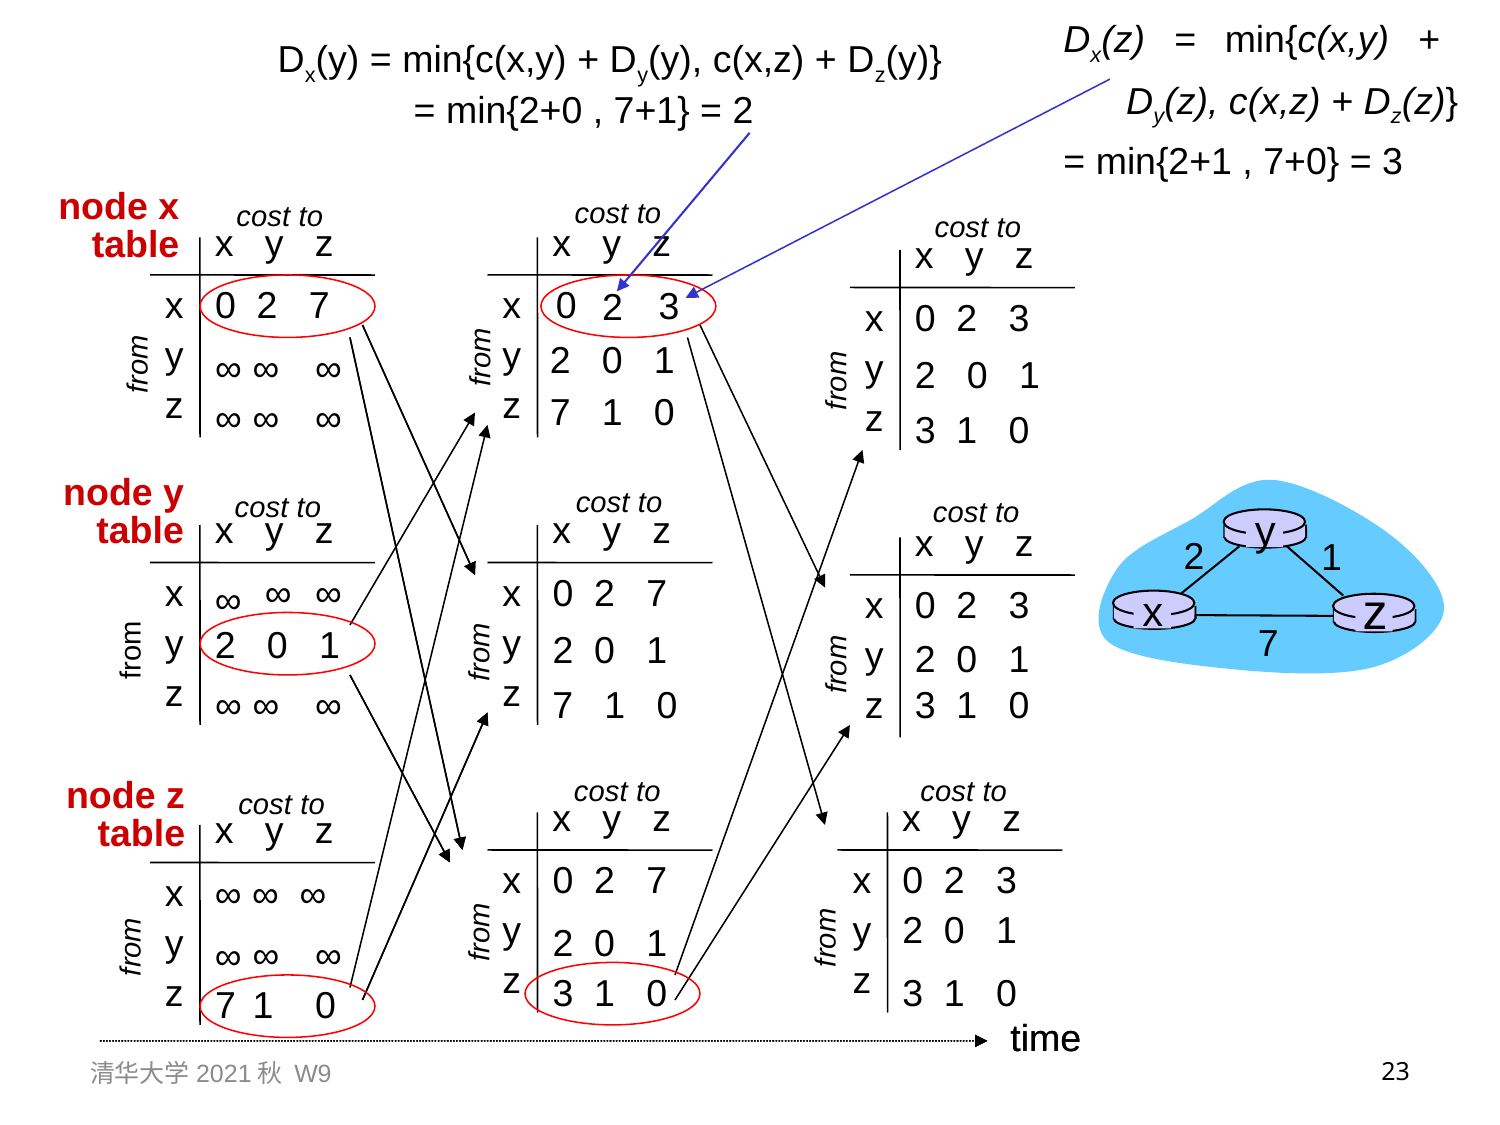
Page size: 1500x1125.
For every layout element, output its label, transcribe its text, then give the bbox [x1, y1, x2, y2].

text_box x y z [635, 211, 687, 272]
text_box 2 [587, 275, 644, 336]
text_box 0 2 7 [537, 849, 683, 909]
text_box ∞ [352, 939, 363, 985]
text_box ∞ [295, 924, 300, 975]
text_box [689, 724, 850, 978]
text_box y [503, 899, 537, 949]
text_box z [487, 661, 537, 722]
text_box z [487, 374, 534, 434]
text_box from [452, 607, 503, 697]
text_box 7 1 0 [534, 380, 690, 441]
text_box [200, 974, 376, 1038]
text_box ∞ [200, 336, 237, 386]
text_box 2 0 1 [900, 627, 1045, 674]
text_box y [150, 911, 199, 961]
text_box 3 1 0 [537, 1011, 570, 1022]
text_box ∞ [300, 336, 357, 386]
text_box y [487, 324, 537, 374]
text_box x [150, 274, 199, 324]
text_box 1 [237, 974, 282, 980]
text_box 0 2 7 [537, 561, 683, 618]
text_box ∞ [200, 386, 237, 447]
text_box [350, 424, 491, 984]
text_box x y z [537, 786, 687, 847]
text_box [366, 712, 489, 992]
text_box [200, 274, 376, 338]
text_box x [850, 286, 899, 336]
text_box x [150, 862, 199, 911]
text_box 3 1 0 [655, 1013, 683, 1022]
text_box 0 2 7 [291, 274, 345, 282]
text_box x y z [200, 799, 349, 859]
text_box [816, 573, 826, 588]
text_box node x table [43, 181, 195, 273]
text_box x y z [899, 511, 1049, 572]
text_box ∞ [250, 561, 300, 568]
text_box z [150, 374, 199, 434]
text_box Dx(y) = min{c(x,y) + Dy(y), c(x,z) + Dz(y)} = min{2+0 , 7+1} = 2 [262, 27, 968, 139]
slide_number 23 [1074, 1042, 1425, 1103]
text_box node y table [48, 467, 199, 559]
text_box x y z [199, 211, 349, 272]
text_box x [487, 561, 537, 611]
text_box z [487, 949, 537, 1009]
text_box x [837, 849, 887, 899]
text_box ∞ [352, 964, 357, 984]
text_box cost to [919, 200, 1037, 251]
text_box ∞ [300, 386, 357, 447]
text_box 0 [300, 974, 351, 983]
text_box 3 1 0 [900, 674, 1045, 734]
text_box node z table [51, 770, 200, 862]
text_box from [453, 313, 487, 402]
text_box [695, 285, 702, 291]
text_box 0 2 7 [200, 311, 242, 334]
text_box ∞ [237, 386, 295, 447]
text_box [1087, 477, 1447, 677]
text_box z [150, 961, 199, 1022]
text_box from [452, 888, 503, 977]
text_box z [150, 661, 199, 722]
text_box x y z [887, 786, 1037, 847]
text_box 3 1 0 [537, 961, 679, 977]
text_box z [850, 674, 899, 734]
text_box cost to [918, 486, 1035, 537]
text_box x [850, 574, 899, 624]
text_box 0 2 3 [887, 849, 1033, 899]
text_box ∞ [237, 336, 295, 386]
text_box [676, 450, 865, 972]
text_box [351, 412, 475, 622]
text_box y [860, 336, 899, 386]
text_box from [809, 620, 860, 709]
text_box 7 [200, 1011, 237, 1034]
text_box 0 [541, 274, 592, 301]
text_box ∞ [300, 561, 357, 612]
text_box [813, 784, 828, 826]
text_box x y z [199, 499, 349, 559]
text_box y [849, 899, 887, 949]
text_box ∞ [300, 674, 357, 734]
text_box cost to [905, 765, 1022, 815]
text_box ∞ [300, 924, 357, 978]
text_box ∞ [237, 674, 295, 734]
text_box ∞ [357, 924, 363, 954]
text_box 7 1 0 [537, 674, 693, 734]
text_box [540, 278, 587, 334]
text_box cost to [559, 187, 676, 238]
text_box [460, 541, 476, 575]
text_box y [161, 324, 199, 374]
text_box ∞ 2 0 1 [200, 568, 356, 639]
text_box 0 [541, 311, 565, 329]
text_box cost to [223, 777, 340, 828]
text_box 0 2 3 [900, 574, 1045, 627]
slide_number 清华大学2021秋 W9 [75, 1042, 425, 1103]
text_box y [150, 611, 199, 661]
text_box ∞ 2 0 1 [200, 649, 257, 674]
text_box [695, 290, 716, 327]
text_box x y z [899, 224, 1049, 284]
text_box [200, 612, 376, 675]
text_box z [837, 949, 887, 1009]
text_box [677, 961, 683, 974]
text_box from [799, 893, 849, 982]
text_box ∞ [237, 924, 295, 975]
text_box time [995, 1006, 1097, 1067]
text_box [695, 79, 1110, 298]
text_box y [503, 611, 537, 661]
text_box from [809, 336, 860, 425]
text_box Dx(z) = min{c(x,y) + Dy(z), c(x,z) + Dz(z)} = min{2+1 , 7+0} = 3 [1048, 0, 1484, 190]
text_box x [150, 561, 199, 611]
text_box z [850, 386, 899, 447]
text_box 3 [643, 274, 695, 335]
text_box 2 0 1 [537, 618, 683, 674]
text_box [975, 1034, 988, 1048]
text_box from [111, 320, 161, 409]
text_box cost to [561, 475, 678, 526]
text_box ∞ ∞ ∞ [199, 862, 363, 923]
text_box 2 0 1 [887, 899, 1033, 959]
text_box [435, 834, 451, 863]
text_box 7 [200, 974, 237, 1001]
text_box x y z [537, 499, 687, 559]
text_box cost to [219, 481, 337, 531]
text_box x y z [537, 211, 660, 272]
text_box 2 0 1 [900, 343, 1056, 404]
text_box from [104, 606, 150, 695]
text_box [451, 797, 466, 850]
text_box 0 [333, 1029, 351, 1034]
text_box y [860, 624, 899, 674]
text_box 3 1 0 [887, 961, 1033, 1022]
text_box 0 2 7 [200, 274, 284, 301]
text_box ∞ 2 0 1 [318, 664, 356, 674]
text_box from [104, 902, 150, 991]
text_box 2 0 1 [537, 911, 683, 961]
text_box [525, 962, 700, 1025]
text_box 2 0 1 [534, 329, 690, 380]
text_box x [487, 849, 537, 899]
text_box x [487, 274, 537, 324]
text_box cost to [221, 190, 338, 240]
text_box ∞ [199, 924, 237, 985]
text_box cost to [559, 765, 676, 815]
text_box 3 1 0 [900, 399, 1045, 459]
text_box ∞ [200, 674, 237, 734]
text_box 0 2 3 [900, 286, 1045, 343]
